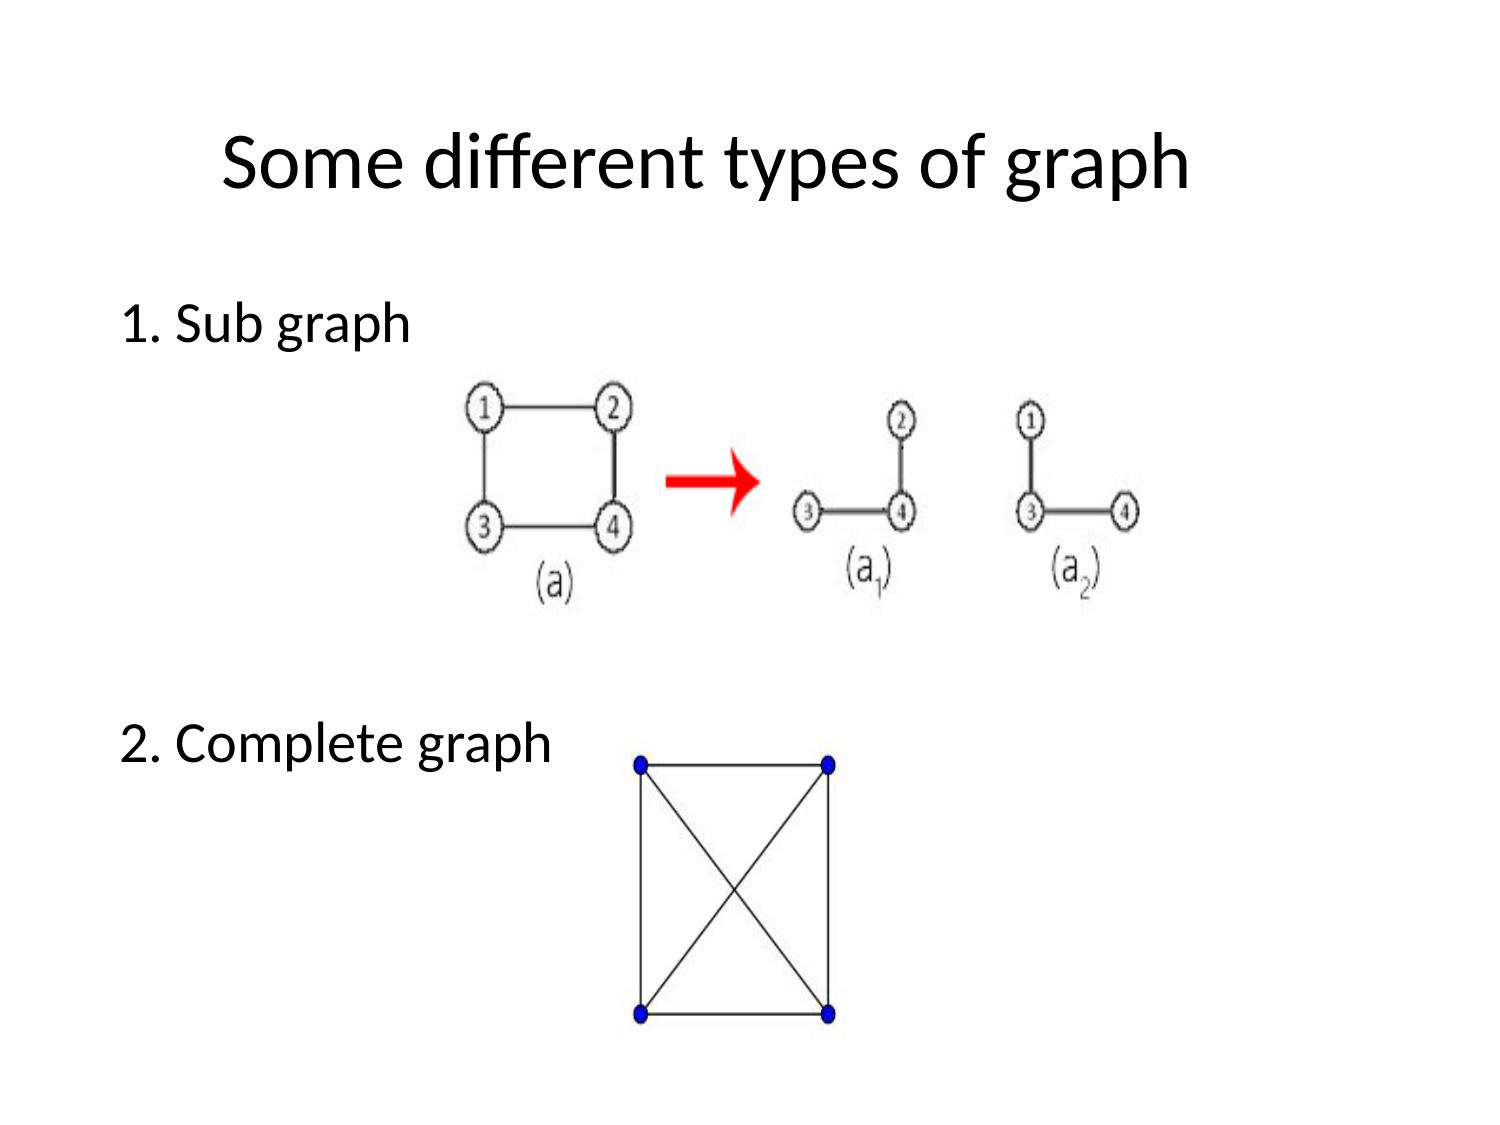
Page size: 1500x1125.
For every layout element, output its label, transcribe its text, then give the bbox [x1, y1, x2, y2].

picture [602, 713, 867, 1066]
picture [381, 371, 1177, 629]
title Some different types of graph [84, 99, 1331, 213]
text_box Sub graph Complete graph [104, 277, 1364, 782]
